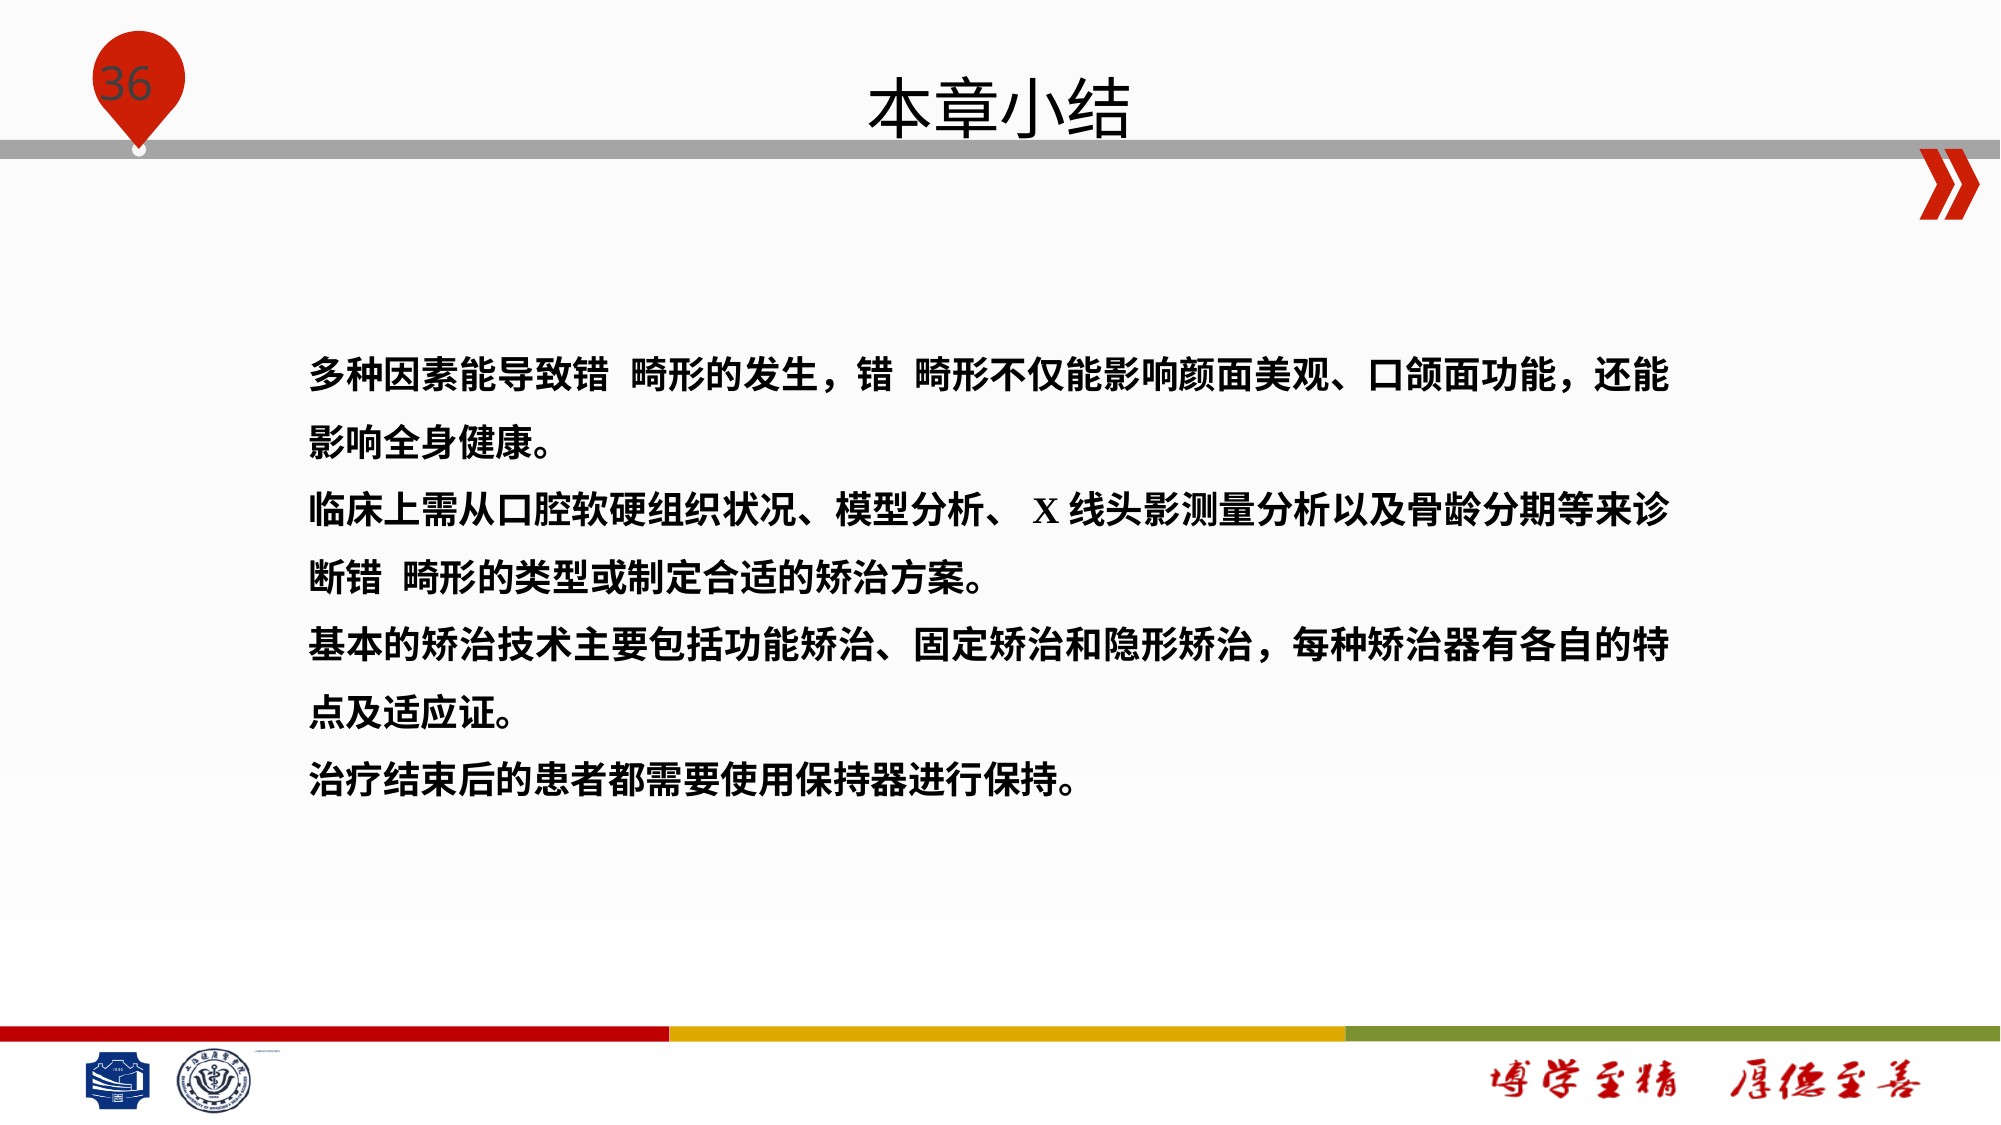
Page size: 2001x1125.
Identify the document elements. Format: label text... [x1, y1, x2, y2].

title 本章小结 [137, 59, 1863, 278]
picture [70, 1042, 260, 1121]
picture [1458, 1043, 1955, 1124]
text_box 多种因素能导致错畸形的发生，错畸形不仅能影响颜面美观、口颌面功能，还能影响全身健康。 临床上需从口腔软硬组织状况、模型分析、X线头影测量分析以及骨龄分期等来诊断错畸形的类型或制定合适的矫治方案。 基本的矫治技术主要包括功能矫治、固定矫治和隐形矫治，每种矫治器有各自的特点及适应证。 治疗结束后的患者都需要使用保持器进行保持。 [297, 323, 1682, 808]
